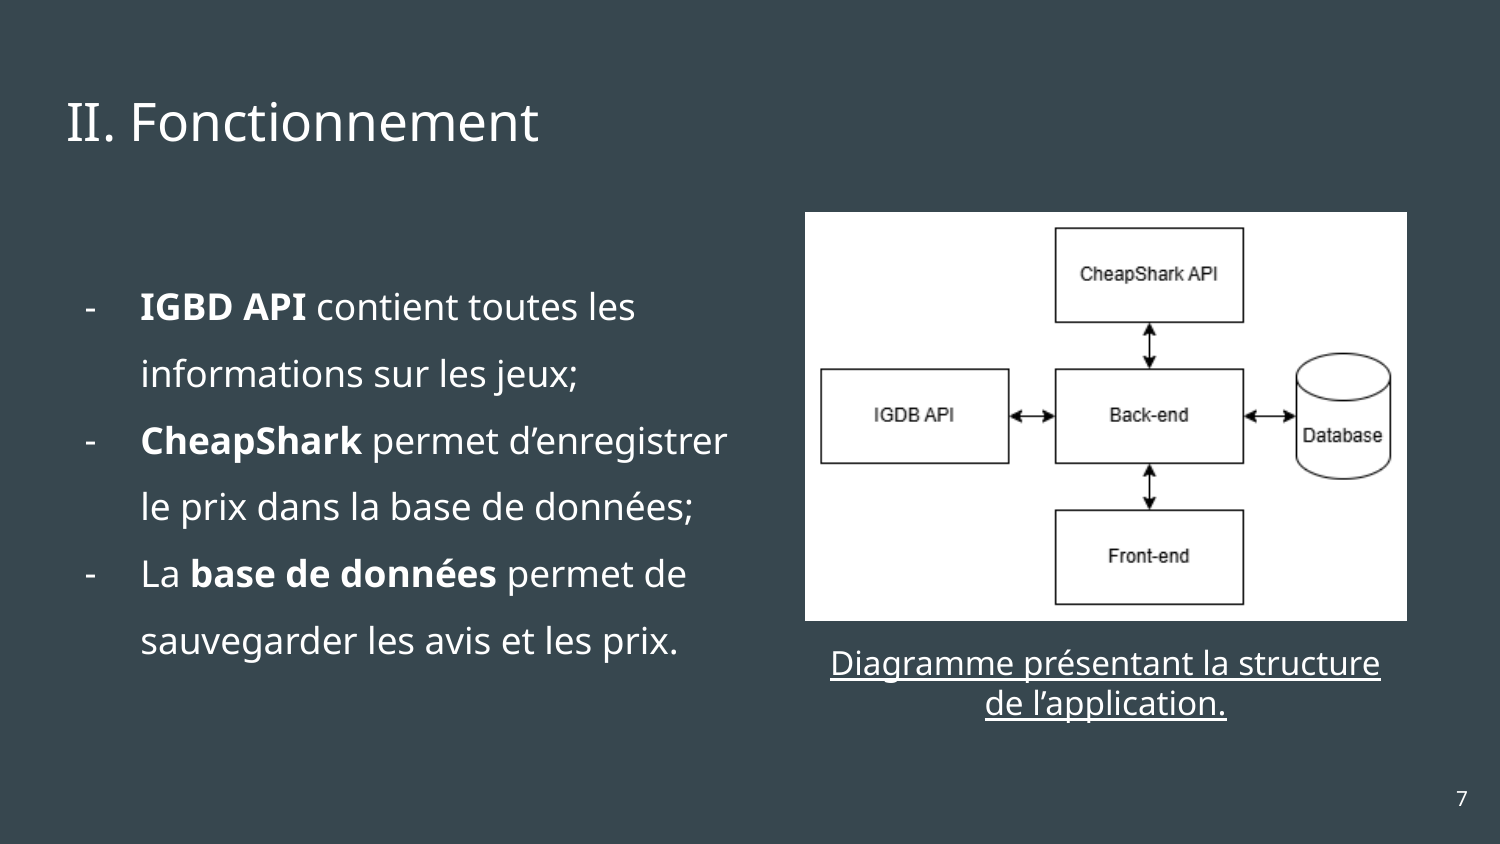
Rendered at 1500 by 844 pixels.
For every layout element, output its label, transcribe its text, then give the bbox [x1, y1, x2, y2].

slide_number ‹#› [1392, 767, 1483, 833]
picture [804, 212, 1407, 621]
title II. Fonctionnement [51, 72, 1449, 167]
list IGBD API contient toutes les informations sur les jeux; CheapShark permet d’enregistrer le prix dans la base de données; La base de données permet de sauvegarder les avis et les prix. [51, 246, 750, 692]
text_box Diagramme présentant la structure de l’application. [801, 627, 1411, 705]
